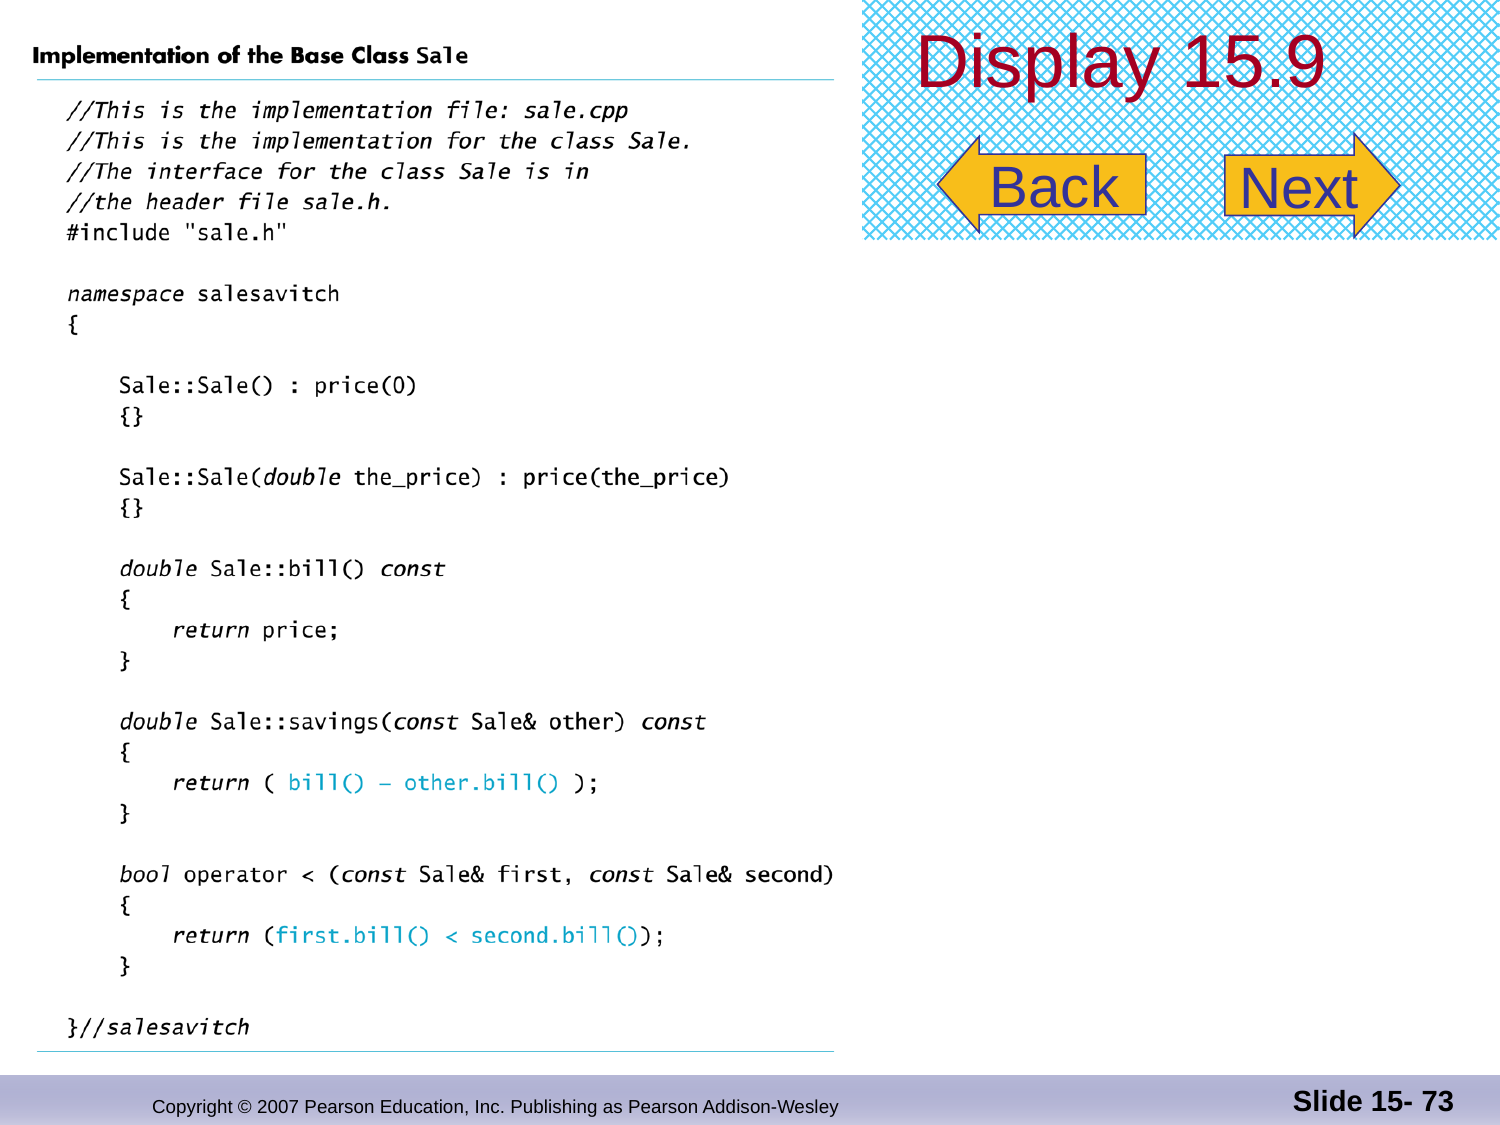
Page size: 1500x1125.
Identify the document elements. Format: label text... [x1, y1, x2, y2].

text_box Back [951, 201, 1146, 233]
text_box [0, 0, 862, 252]
title Display 15.9 [900, 37, 1388, 201]
slide_number Slide 15- 73 [1156, 1050, 1469, 1125]
text_box Next [1388, 171, 1400, 199]
picture [32, 41, 835, 1052]
text_box Next [1224, 201, 1387, 238]
